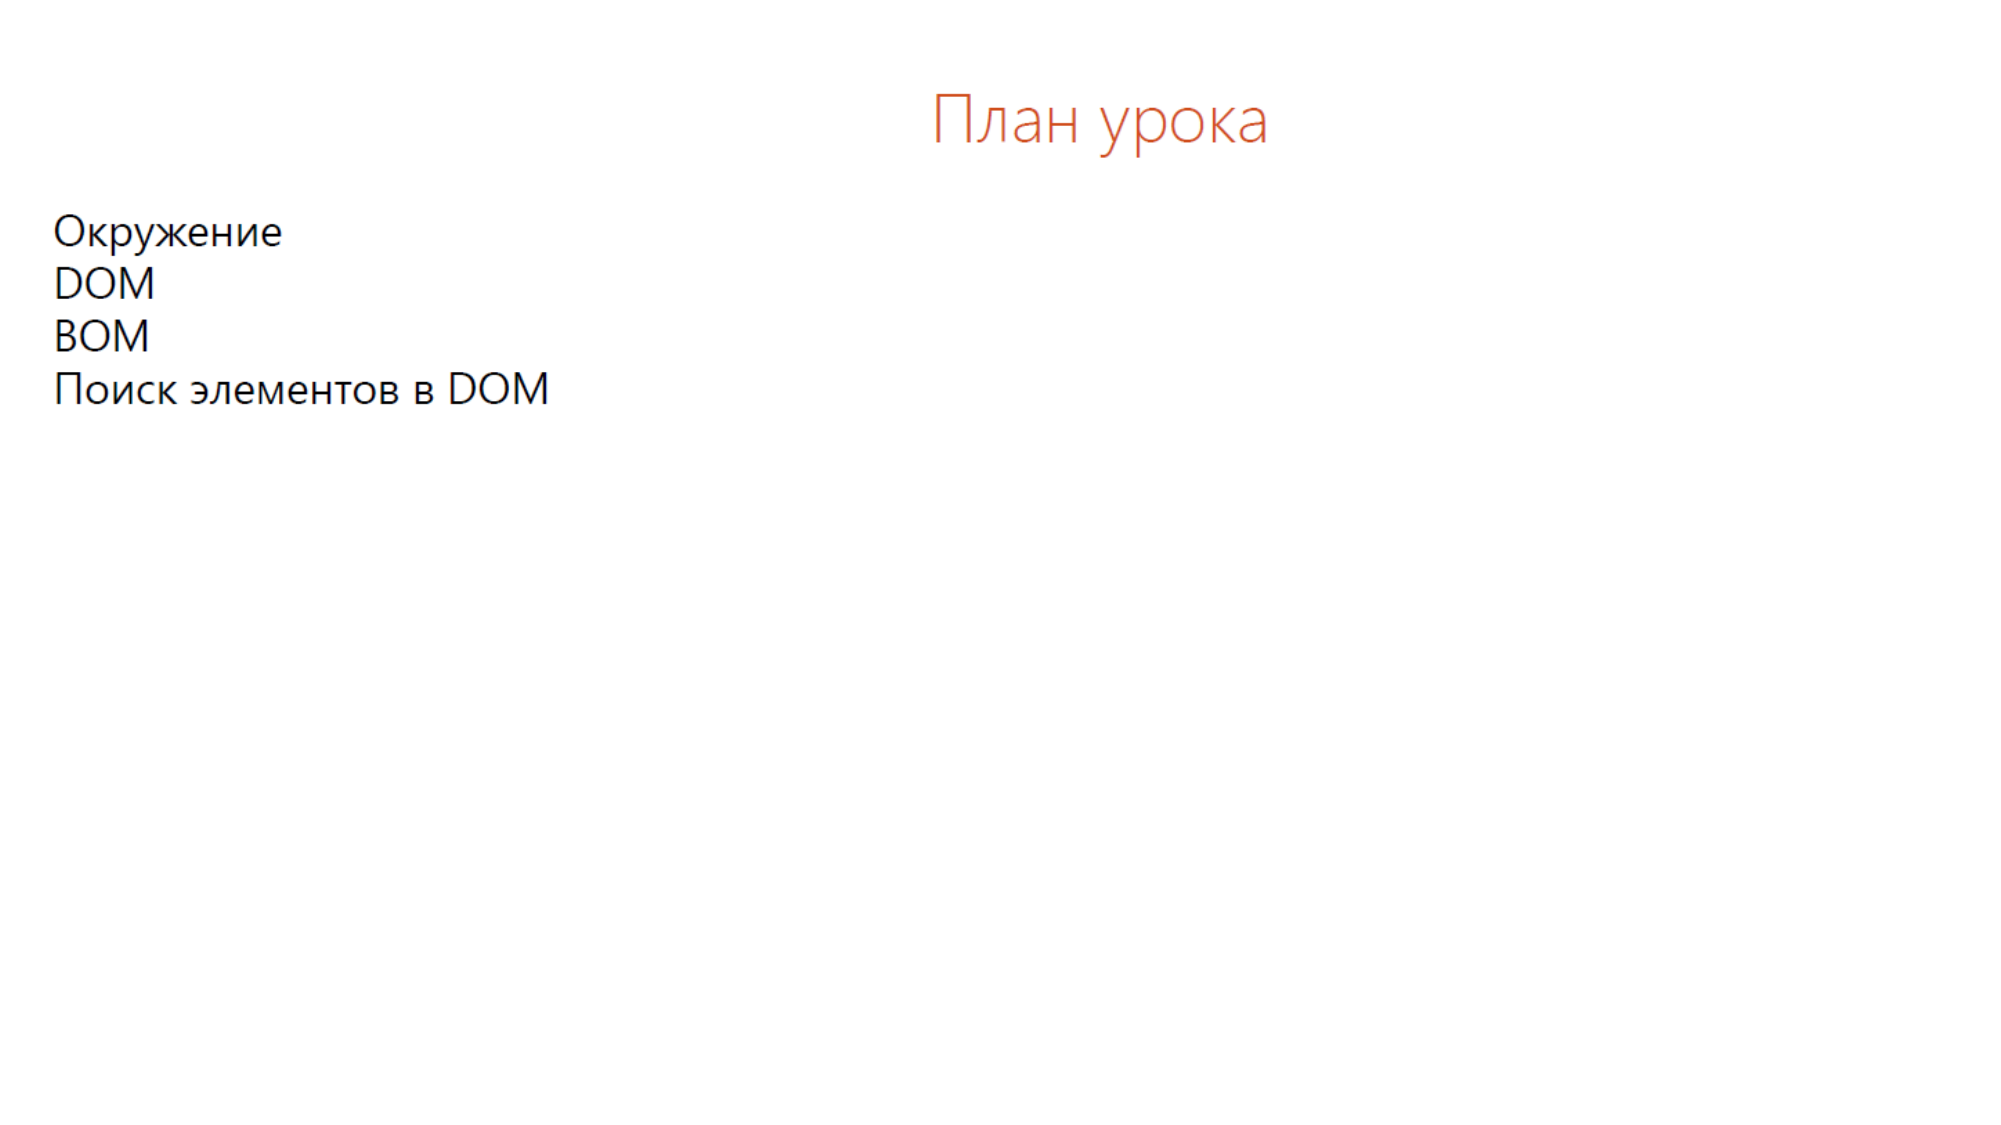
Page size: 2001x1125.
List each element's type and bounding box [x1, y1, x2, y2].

picture [0, 90, 2000, 1035]
